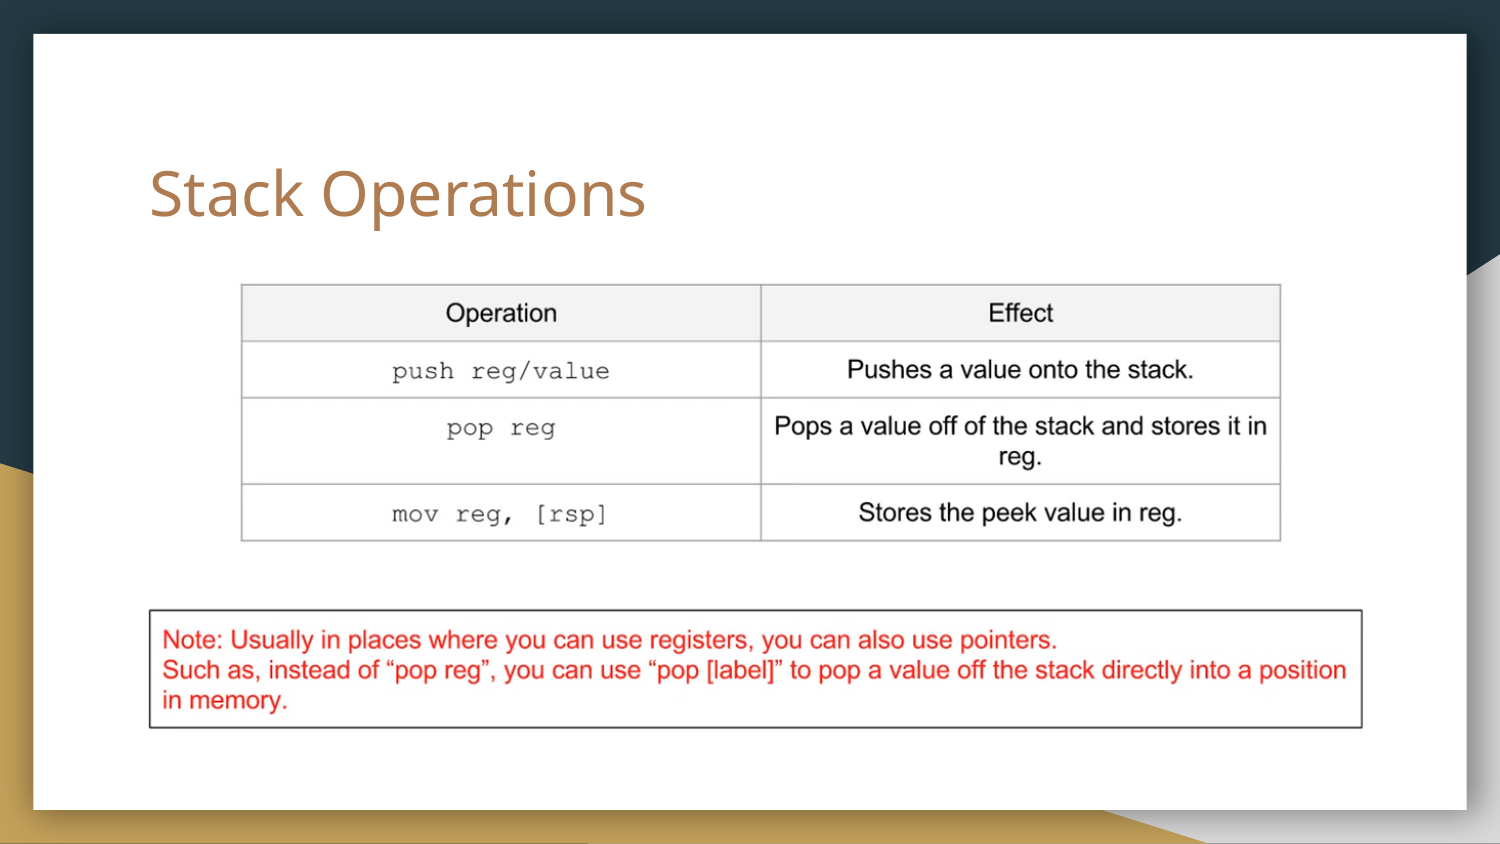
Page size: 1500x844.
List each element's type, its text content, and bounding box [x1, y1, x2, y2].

picture [141, 243, 1375, 743]
title Stack Operations [134, 138, 1366, 296]
